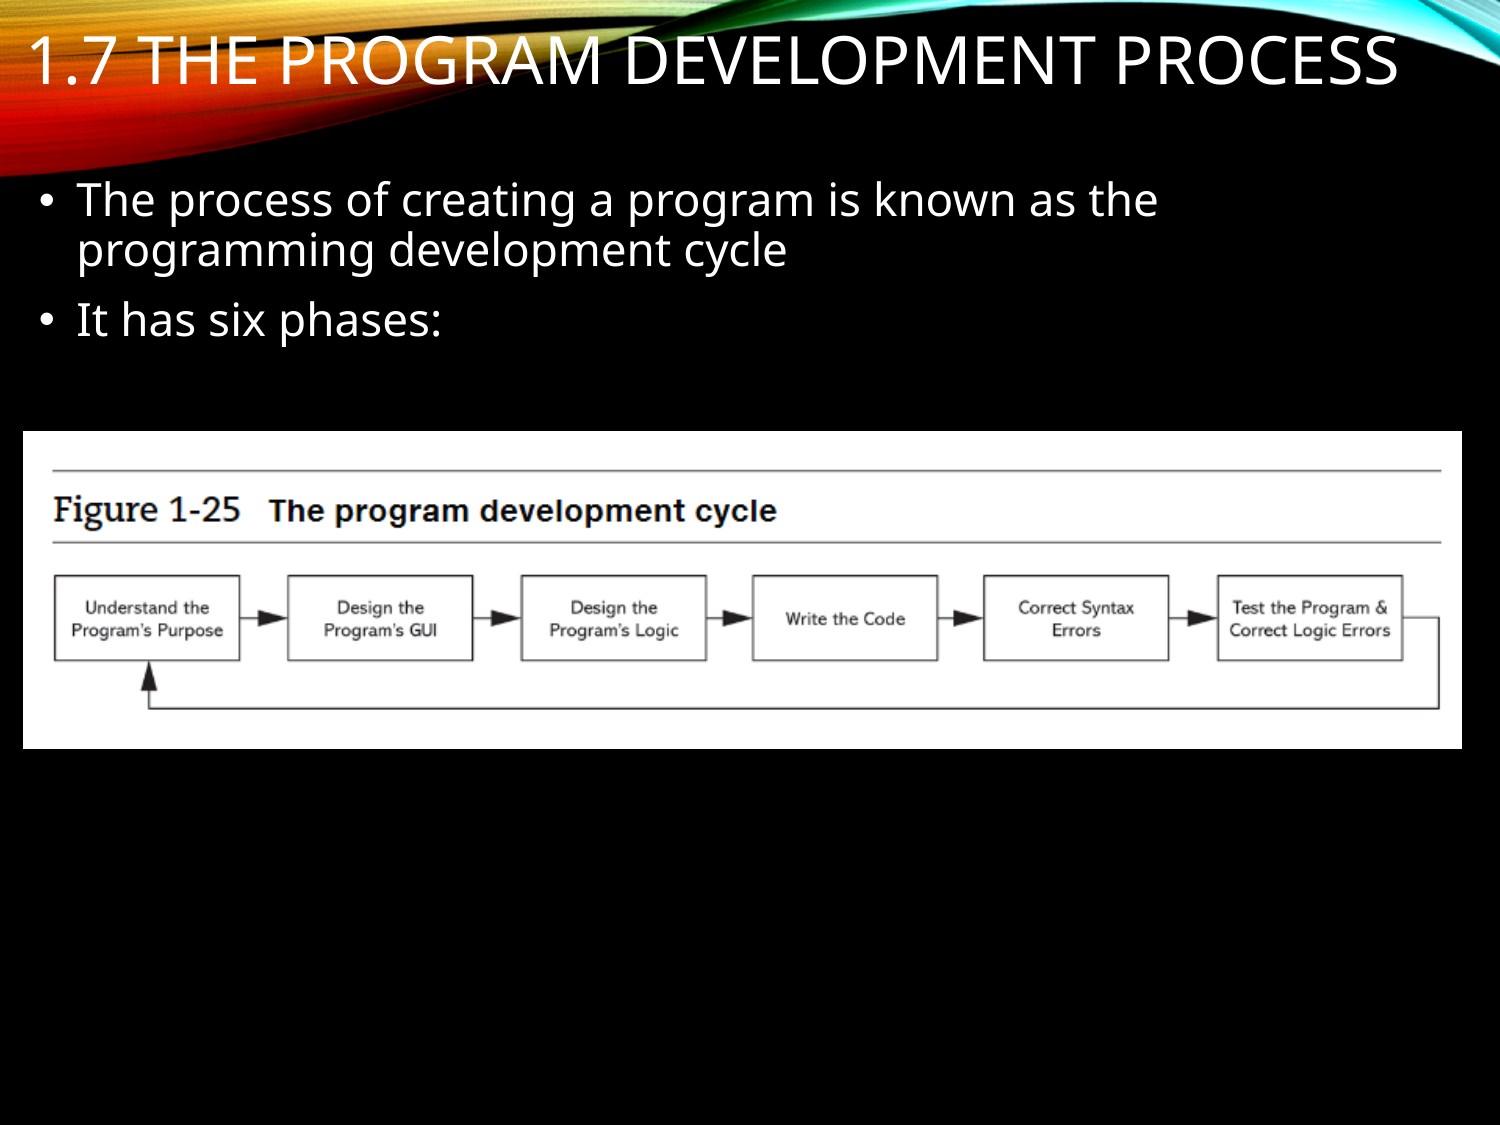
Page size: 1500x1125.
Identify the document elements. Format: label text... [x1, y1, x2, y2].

list The process of creating a program is known as the programming development cycle It has six phases: [23, 169, 1468, 487]
title 1.7 The Program Development Process [10, 14, 1488, 112]
picture [0, 0, 1500, 178]
picture [23, 430, 1462, 749]
